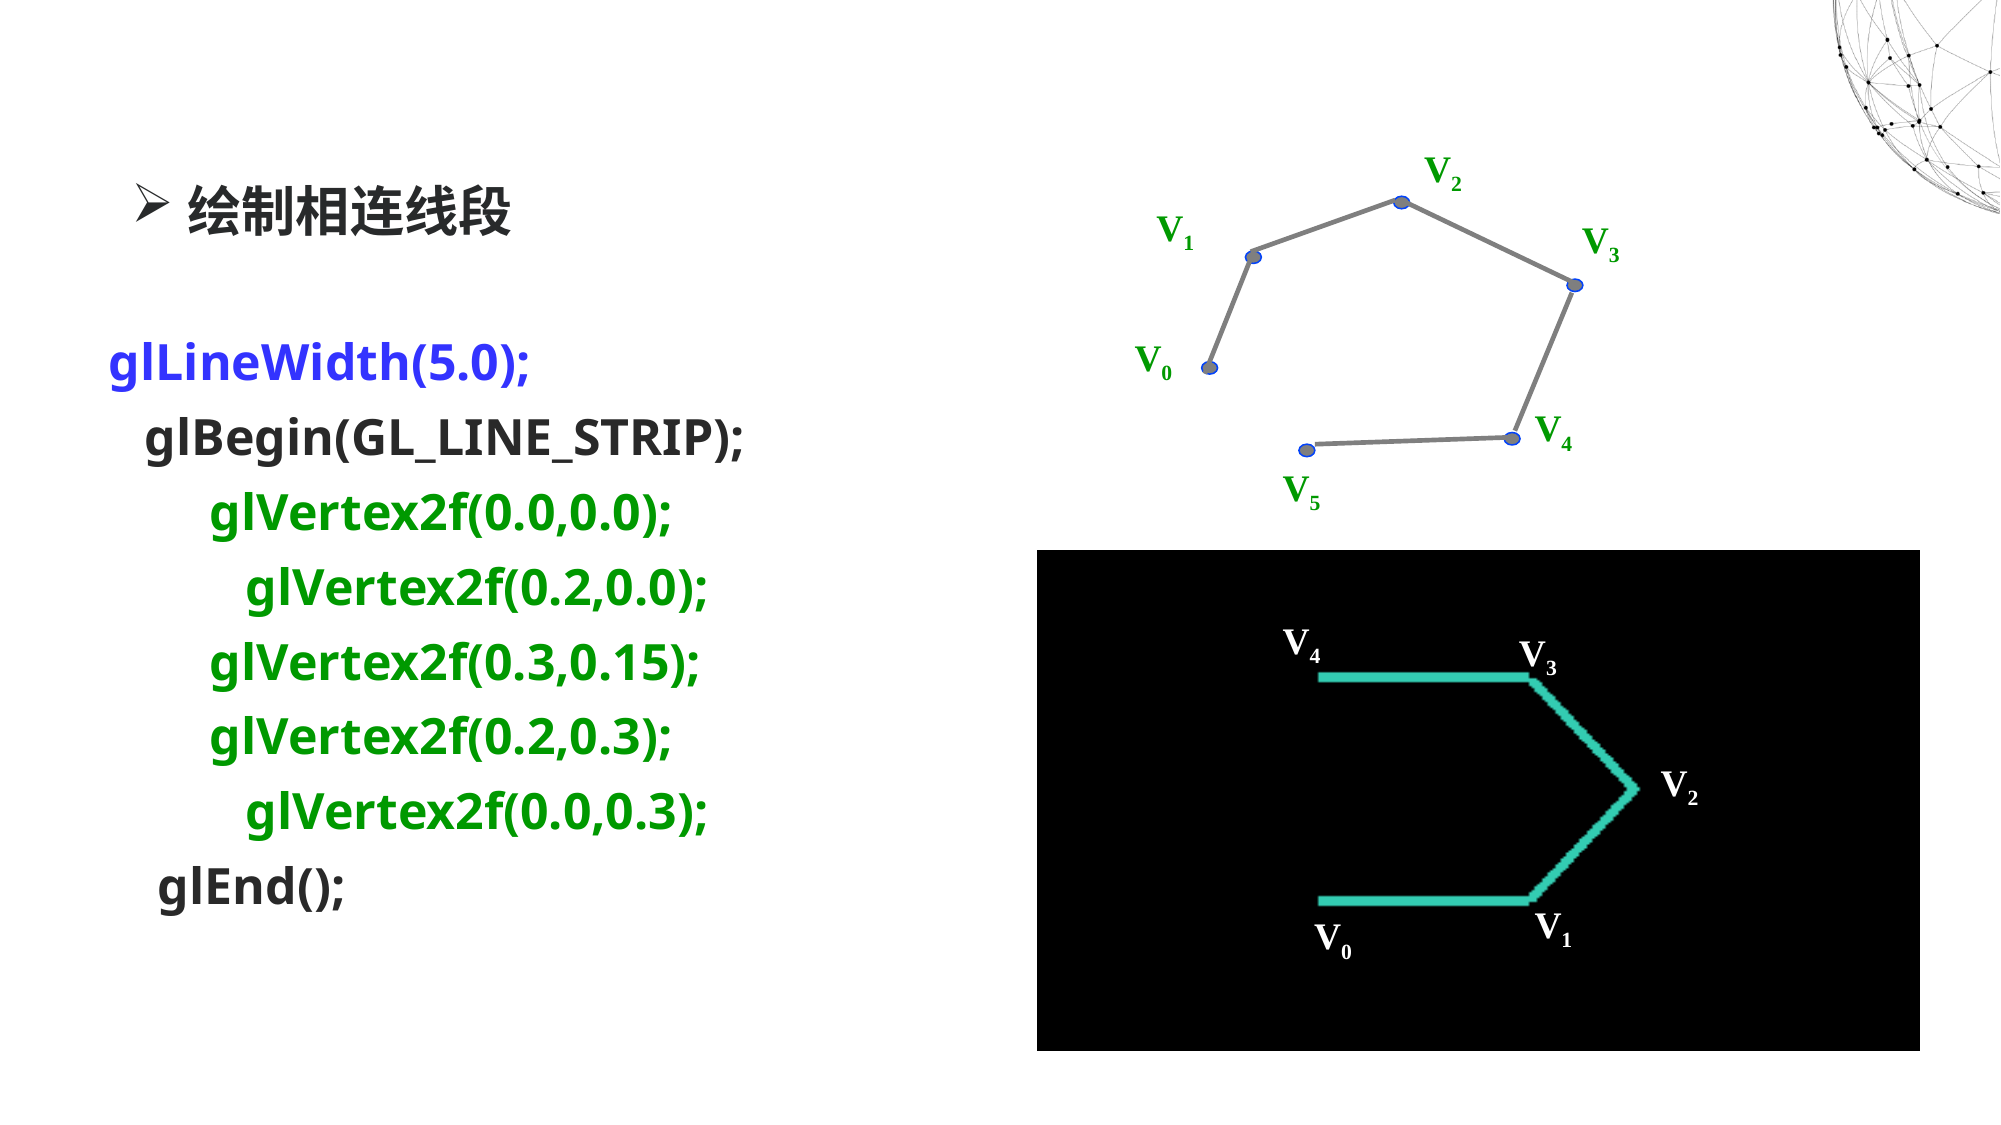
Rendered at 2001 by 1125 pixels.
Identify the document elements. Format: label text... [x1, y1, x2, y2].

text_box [1267, 444, 1410, 517]
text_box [1393, 137, 1552, 209]
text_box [1119, 326, 1262, 387]
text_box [1566, 208, 1709, 292]
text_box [1141, 196, 1284, 264]
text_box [1503, 396, 1662, 458]
list 绘制相连线段 glLineWidth(5.0); glBegin(GL_LINE_STRIP); glVertex2f(0.0,0.0); glVertex2f(0.2,0.0); glVertex2f(0.3,0.15); glVertex2f(0.2,0.3); glVertex2f(0.0,0.3); glEnd(); [54, 148, 1001, 1000]
picture [711, 0, 2000, 725]
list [1037, 550, 1920, 1051]
